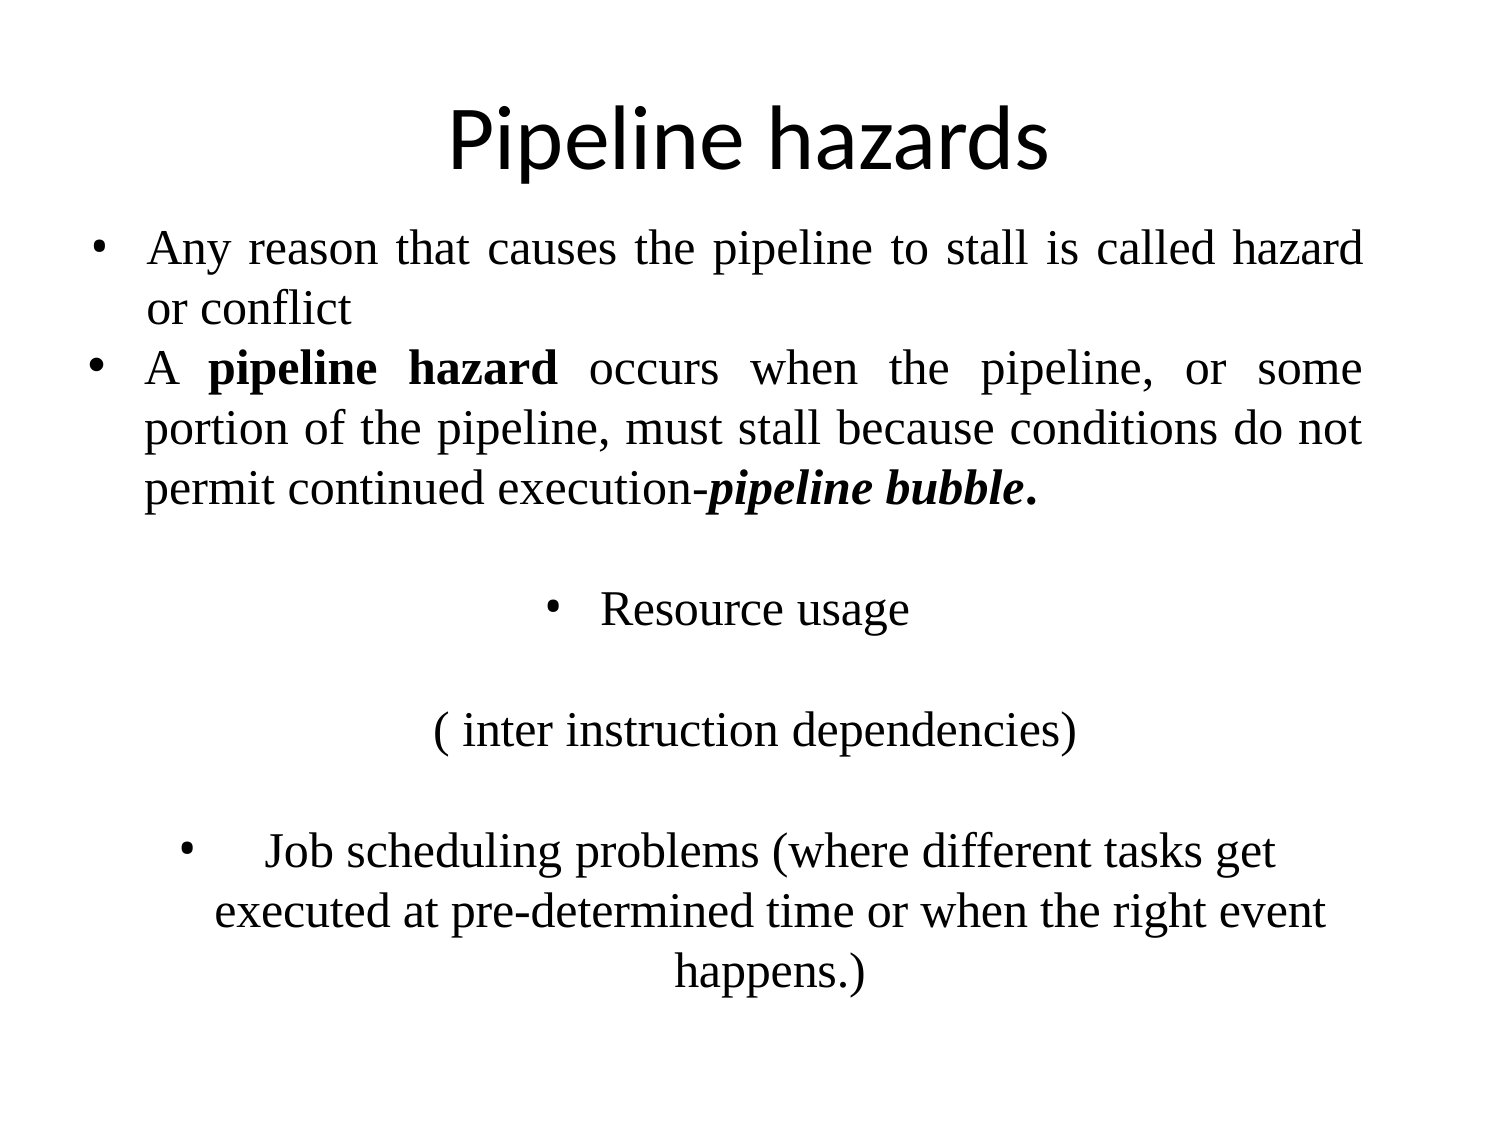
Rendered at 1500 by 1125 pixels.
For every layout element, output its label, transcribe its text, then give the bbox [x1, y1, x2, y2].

title Pipeline hazards [445, 75, 1055, 212]
text_box Any reason that causes the pipeline to stall is called hazard or conflict A pipeline hazard occurs when the pipeline, or some portion of the pipeline, must stall because conditions do not permit continued execution-pipeline bubble. Resource usage ( inter instruction dependencies) Job scheduling problems (where different tasks get executed at pre-determined time or when the right event happens.) [87, 212, 1364, 998]
